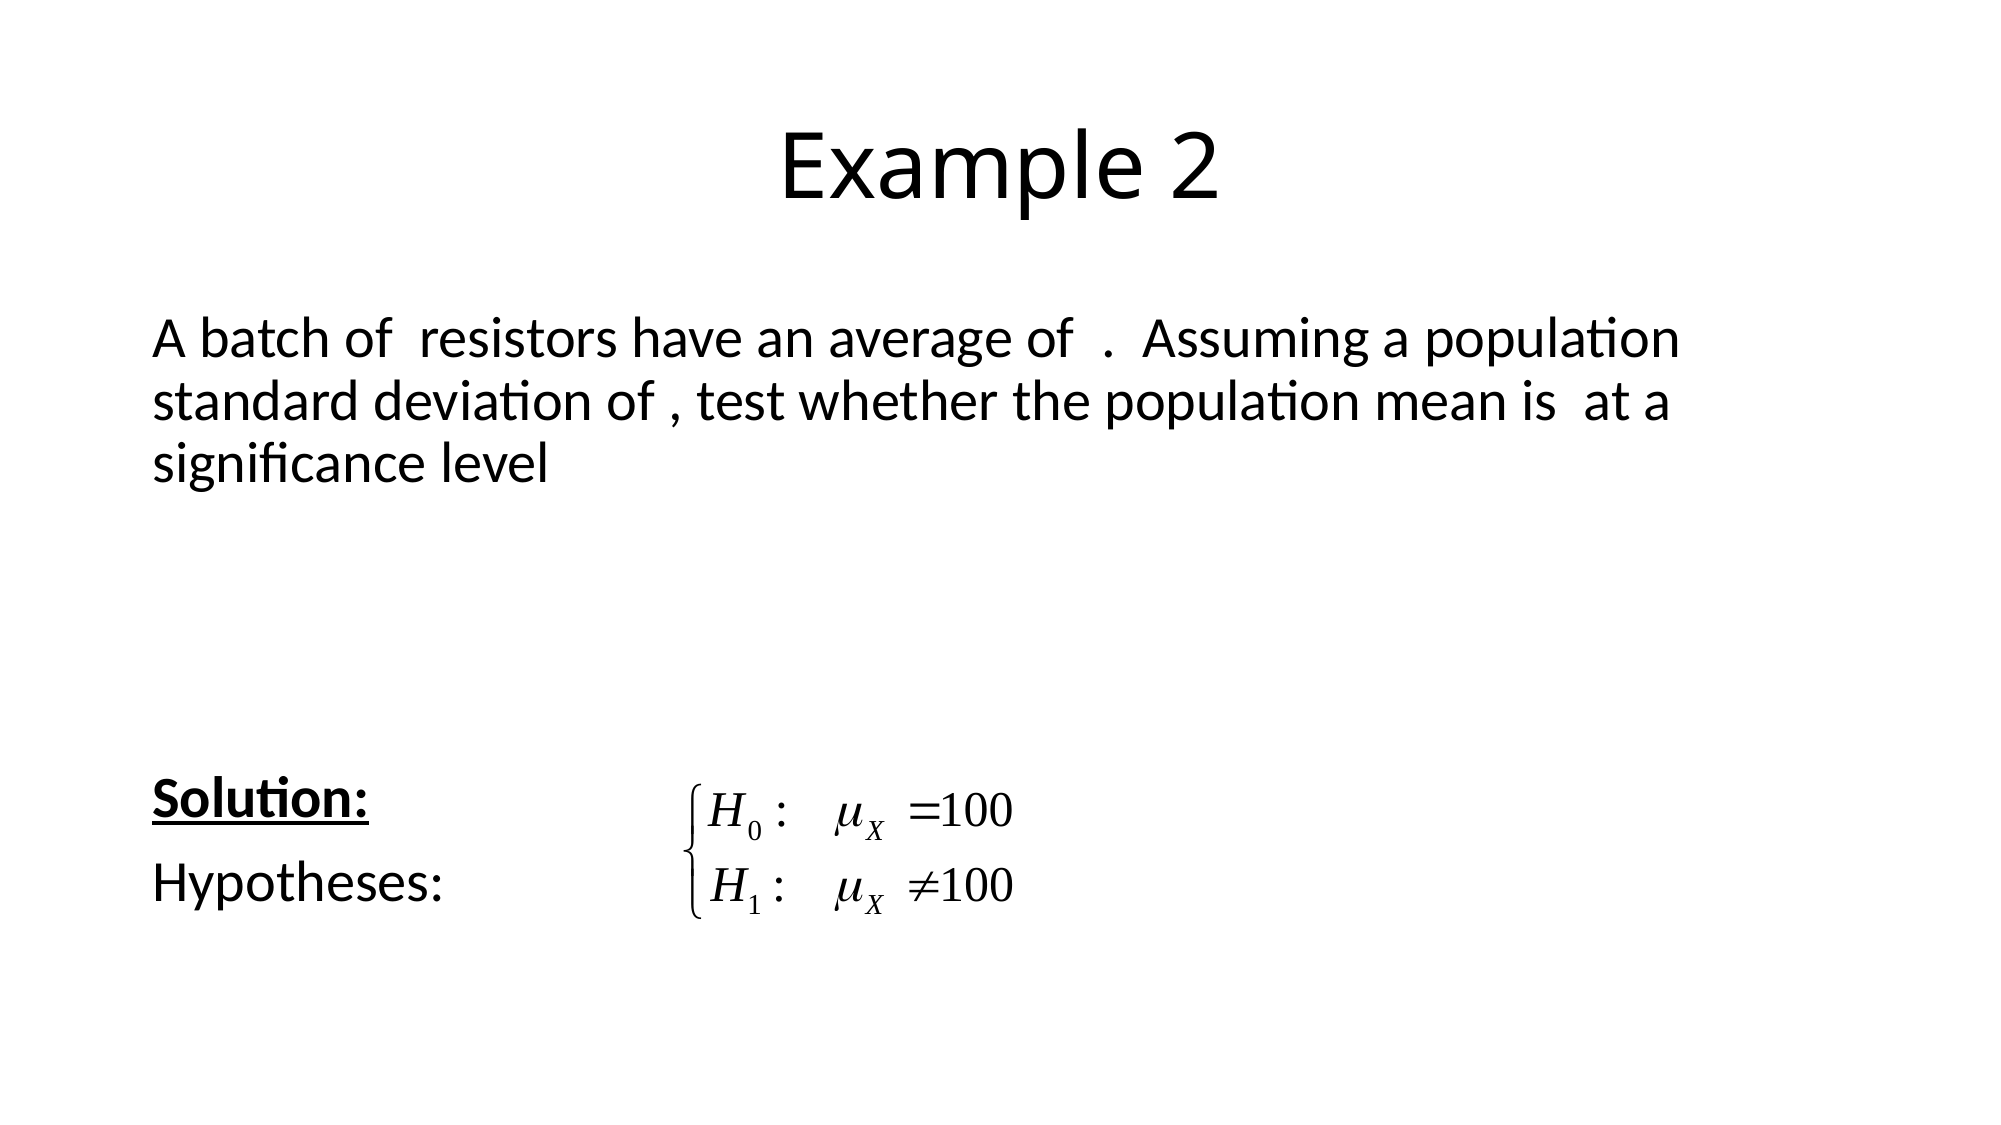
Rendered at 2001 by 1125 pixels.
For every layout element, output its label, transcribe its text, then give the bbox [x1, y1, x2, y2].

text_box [676, 778, 1017, 925]
title Example 2 [137, 59, 1863, 278]
